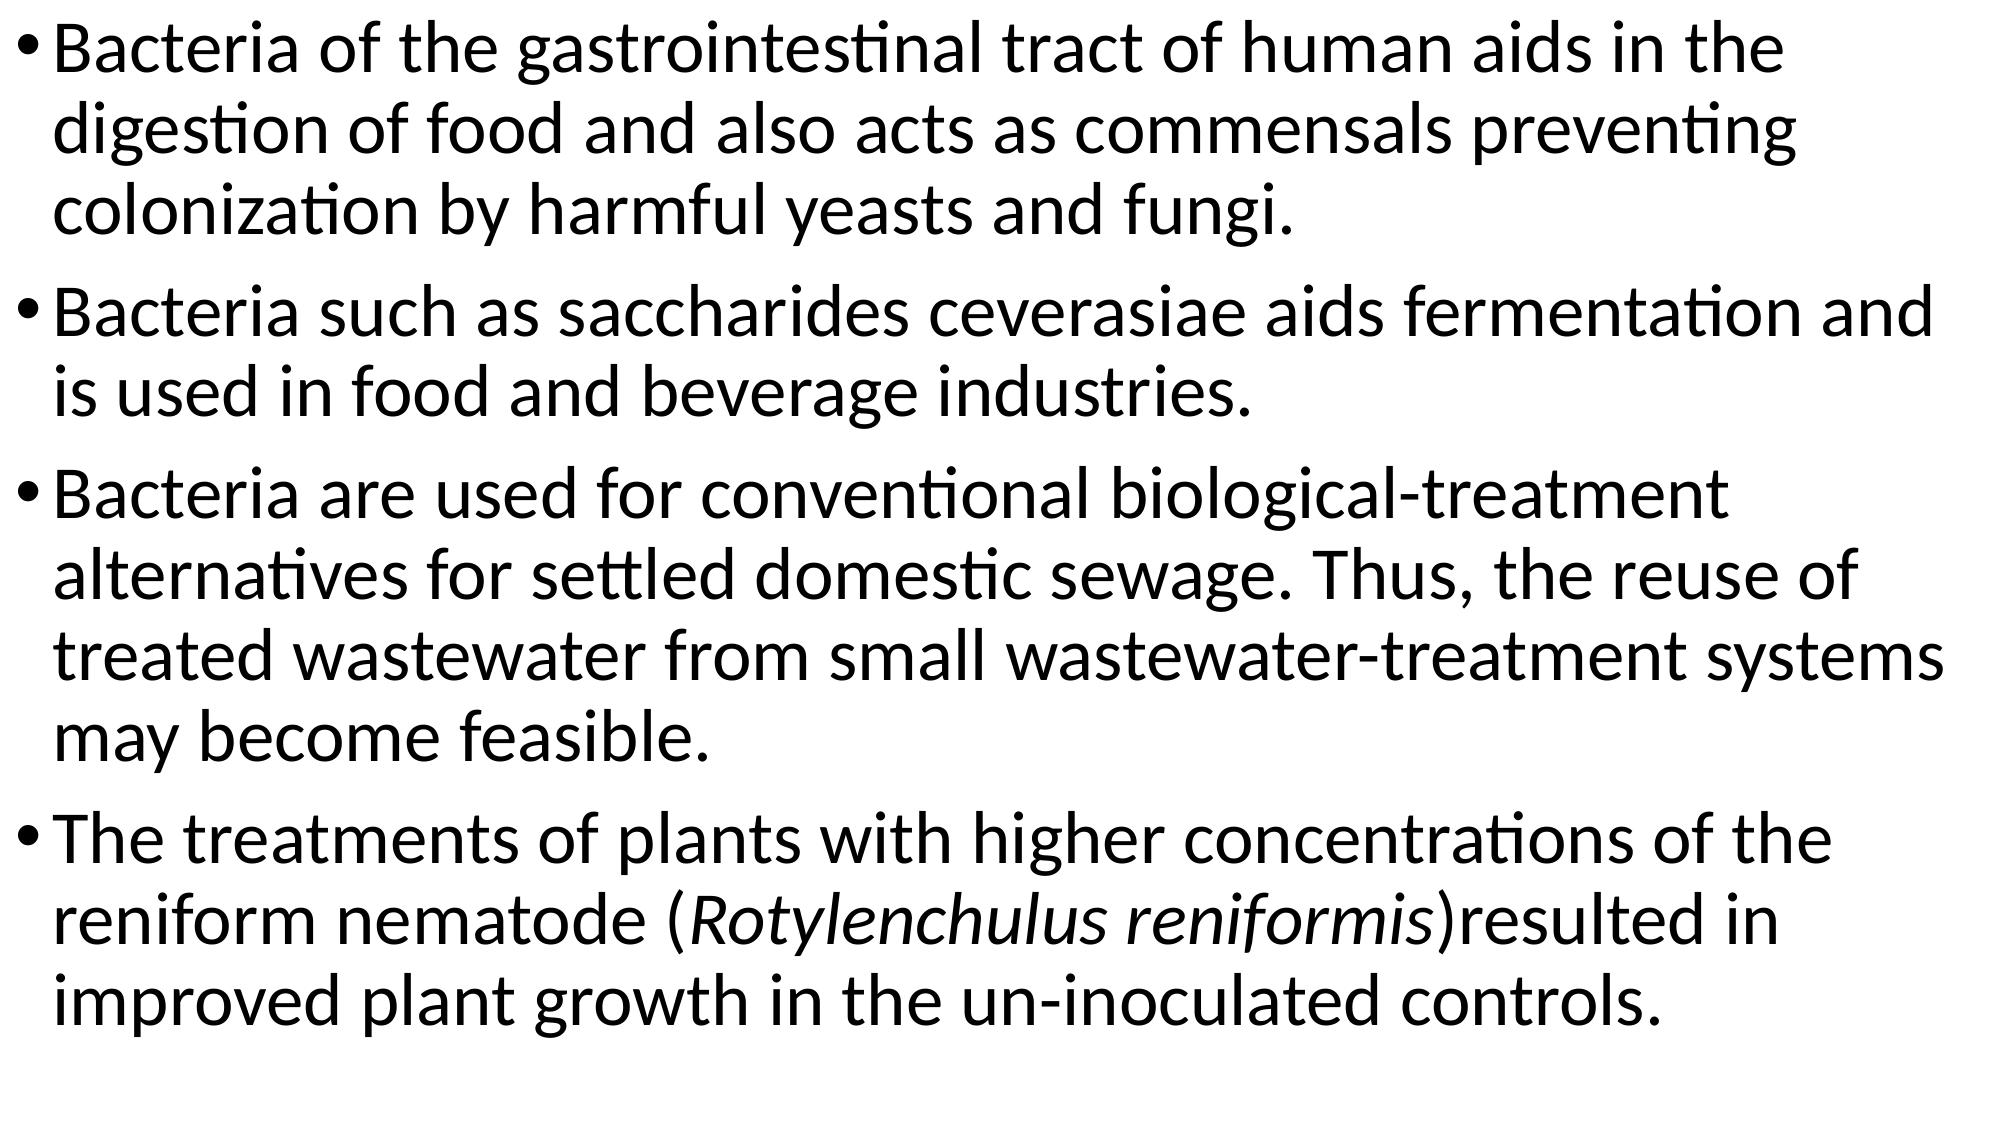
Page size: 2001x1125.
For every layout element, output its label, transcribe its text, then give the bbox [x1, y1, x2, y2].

list Bacteria of the gastrointestinal tract of human aids in the digestion of food and also acts as commensals preventing colonization by harmful yeasts and fungi. Bacteria such as saccharides ceverasiae aids fermentation and is used in food and beverage industries. Bacteria are used for conventional biological-treatment alternatives for settled domestic sewage. Thus, the reuse of treated wastewater from small wastewater-treatment systems may become feasible. The treatments of plants with higher concentrations of the reniform nematode (Rotylenchulus reniformis)resulted in improved plant growth in the un-inoculated controls. [0, 0, 2000, 1125]
